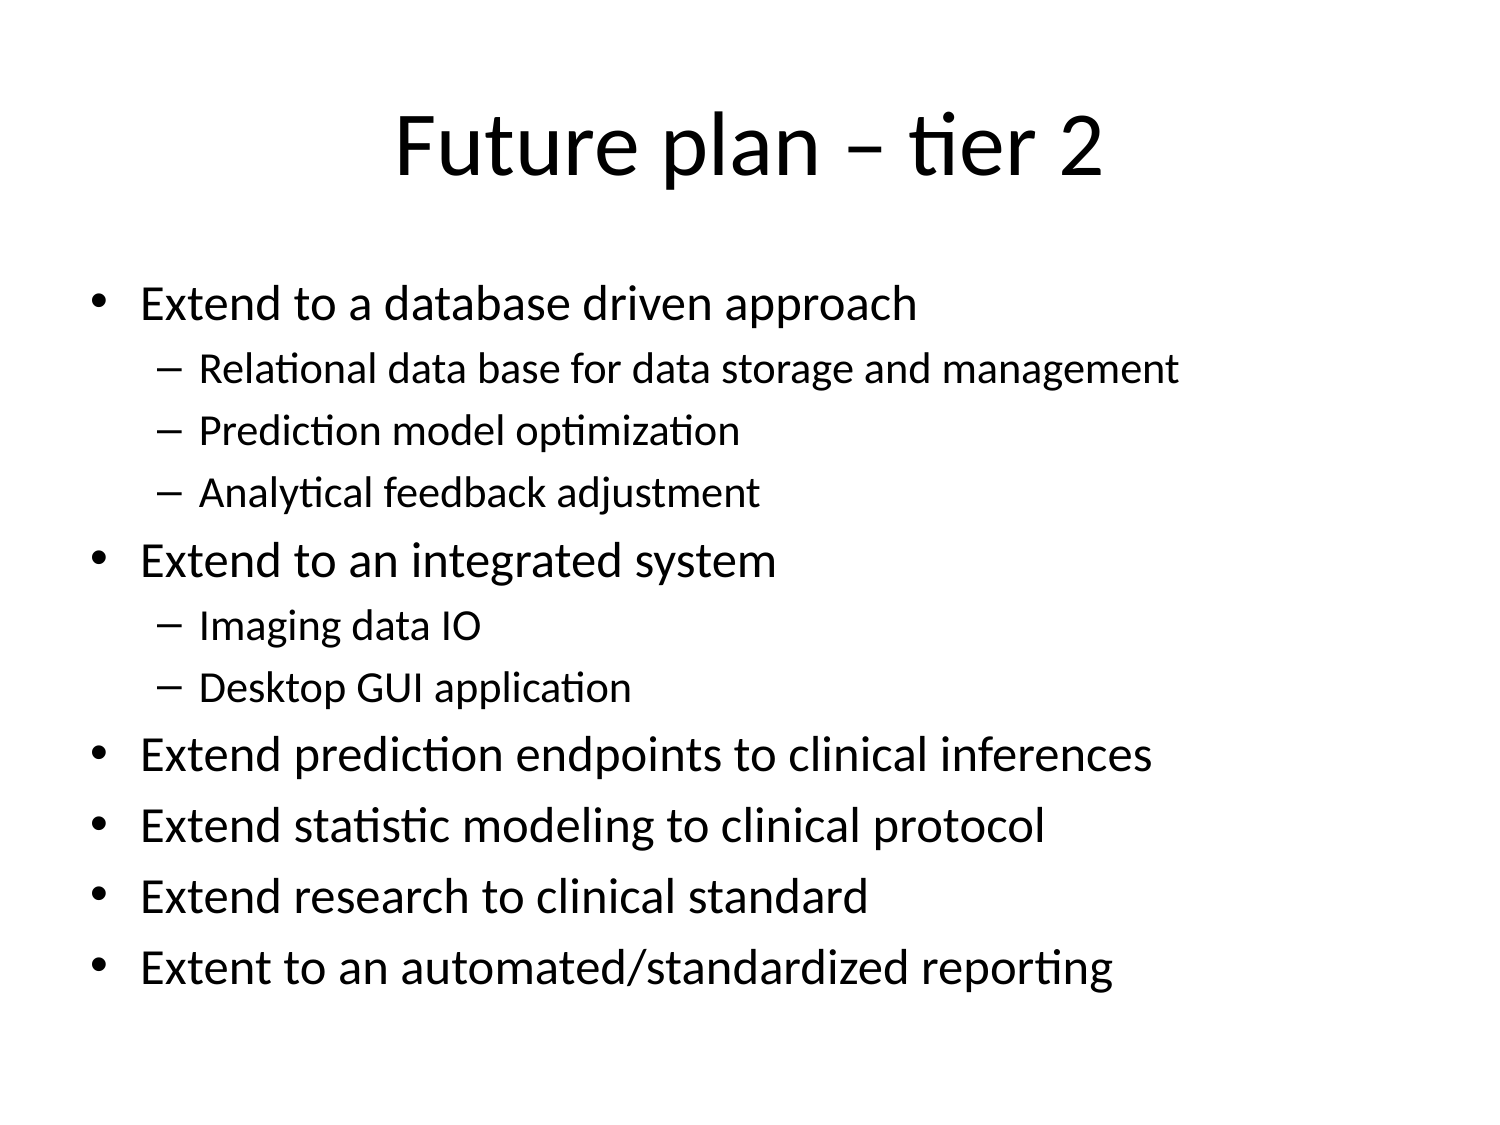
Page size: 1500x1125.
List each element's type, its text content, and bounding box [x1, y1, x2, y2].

title Future plan – tier 2 [75, 45, 1425, 233]
list Extend to a database driven approach Relational data base for data storage and management Prediction model optimization Analytical feedback adjustment Extend to an integrated system Imaging data IO Desktop GUI application Extend prediction endpoints to clinical inferences Extend statistic modeling to clinical protocol Extend research to clinical standard Extent to an automated/standardized reporting [75, 262, 1425, 1005]
